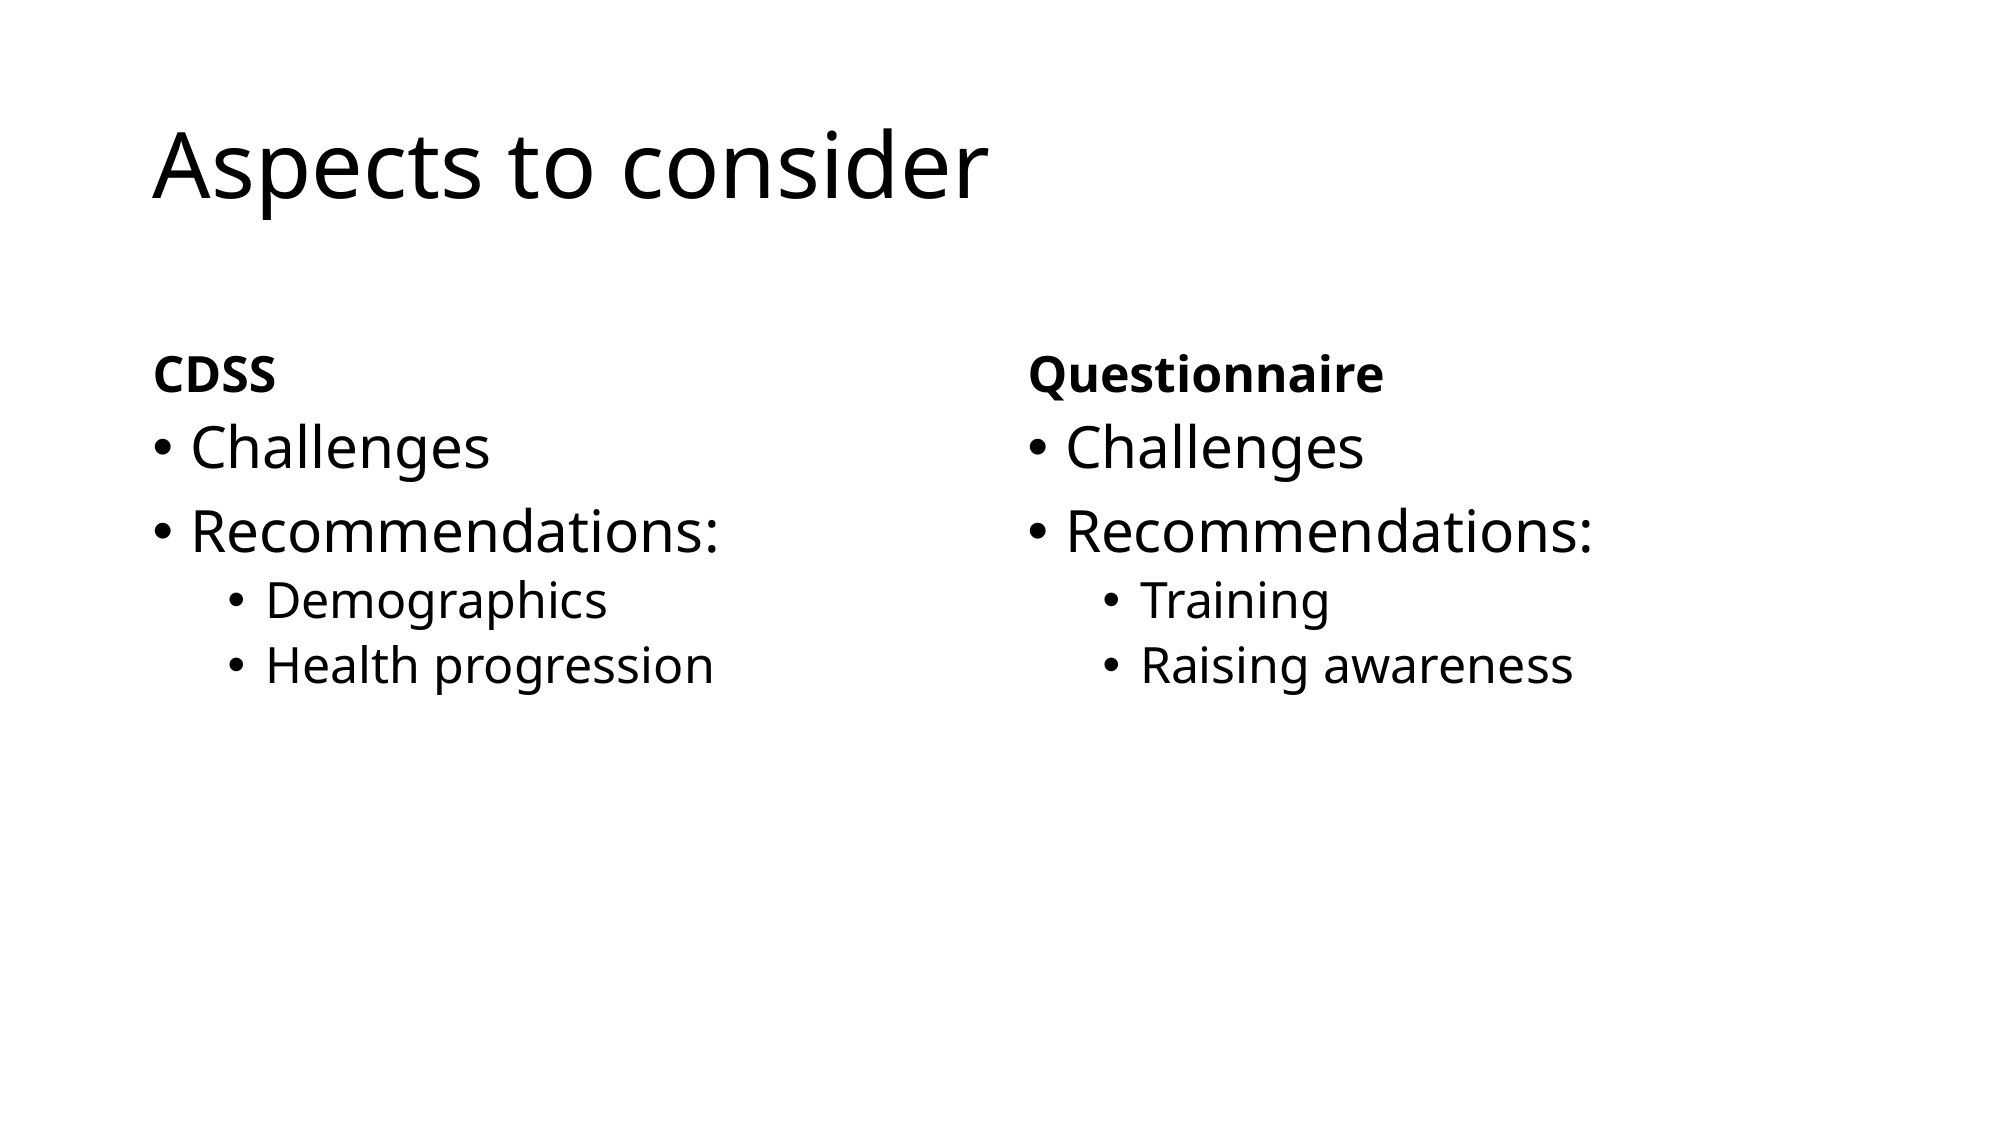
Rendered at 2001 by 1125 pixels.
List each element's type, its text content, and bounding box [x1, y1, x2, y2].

list CDSS [137, 275, 984, 410]
list Challenges Recommendations: Training Raising awareness [1012, 410, 1863, 1016]
list Challenges Recommendations: Demographics Health progression [137, 410, 984, 1016]
title Aspects to consider [137, 59, 1863, 278]
list Questionnaire [1012, 275, 1863, 410]
